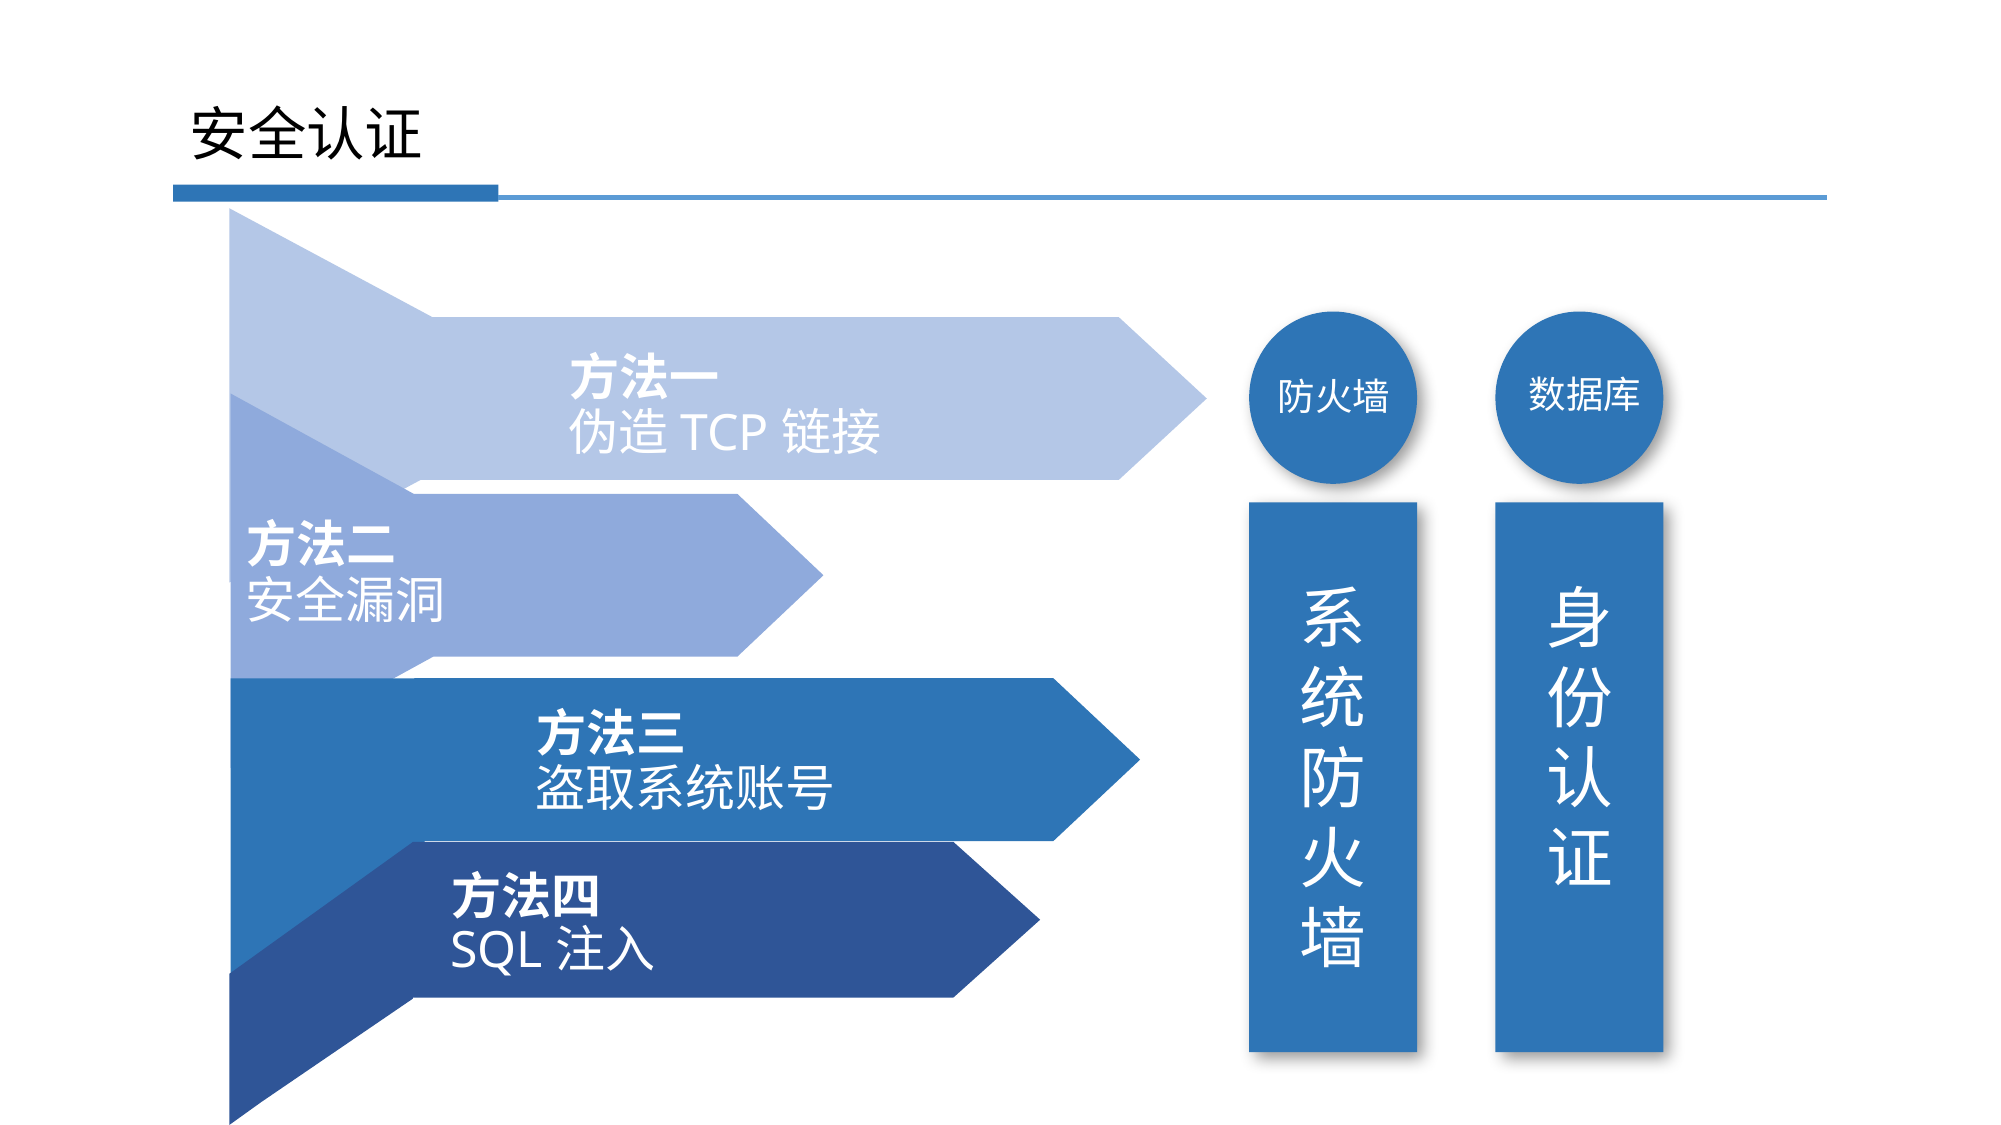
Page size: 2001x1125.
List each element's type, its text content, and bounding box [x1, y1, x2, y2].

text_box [230, 678, 1141, 1053]
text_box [230, 393, 824, 678]
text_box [173, 184, 1827, 202]
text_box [1495, 311, 1664, 1053]
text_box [229, 208, 1207, 583]
text_box 安全认证 [175, 90, 439, 175]
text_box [1249, 311, 1418, 1053]
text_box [229, 841, 1041, 1125]
